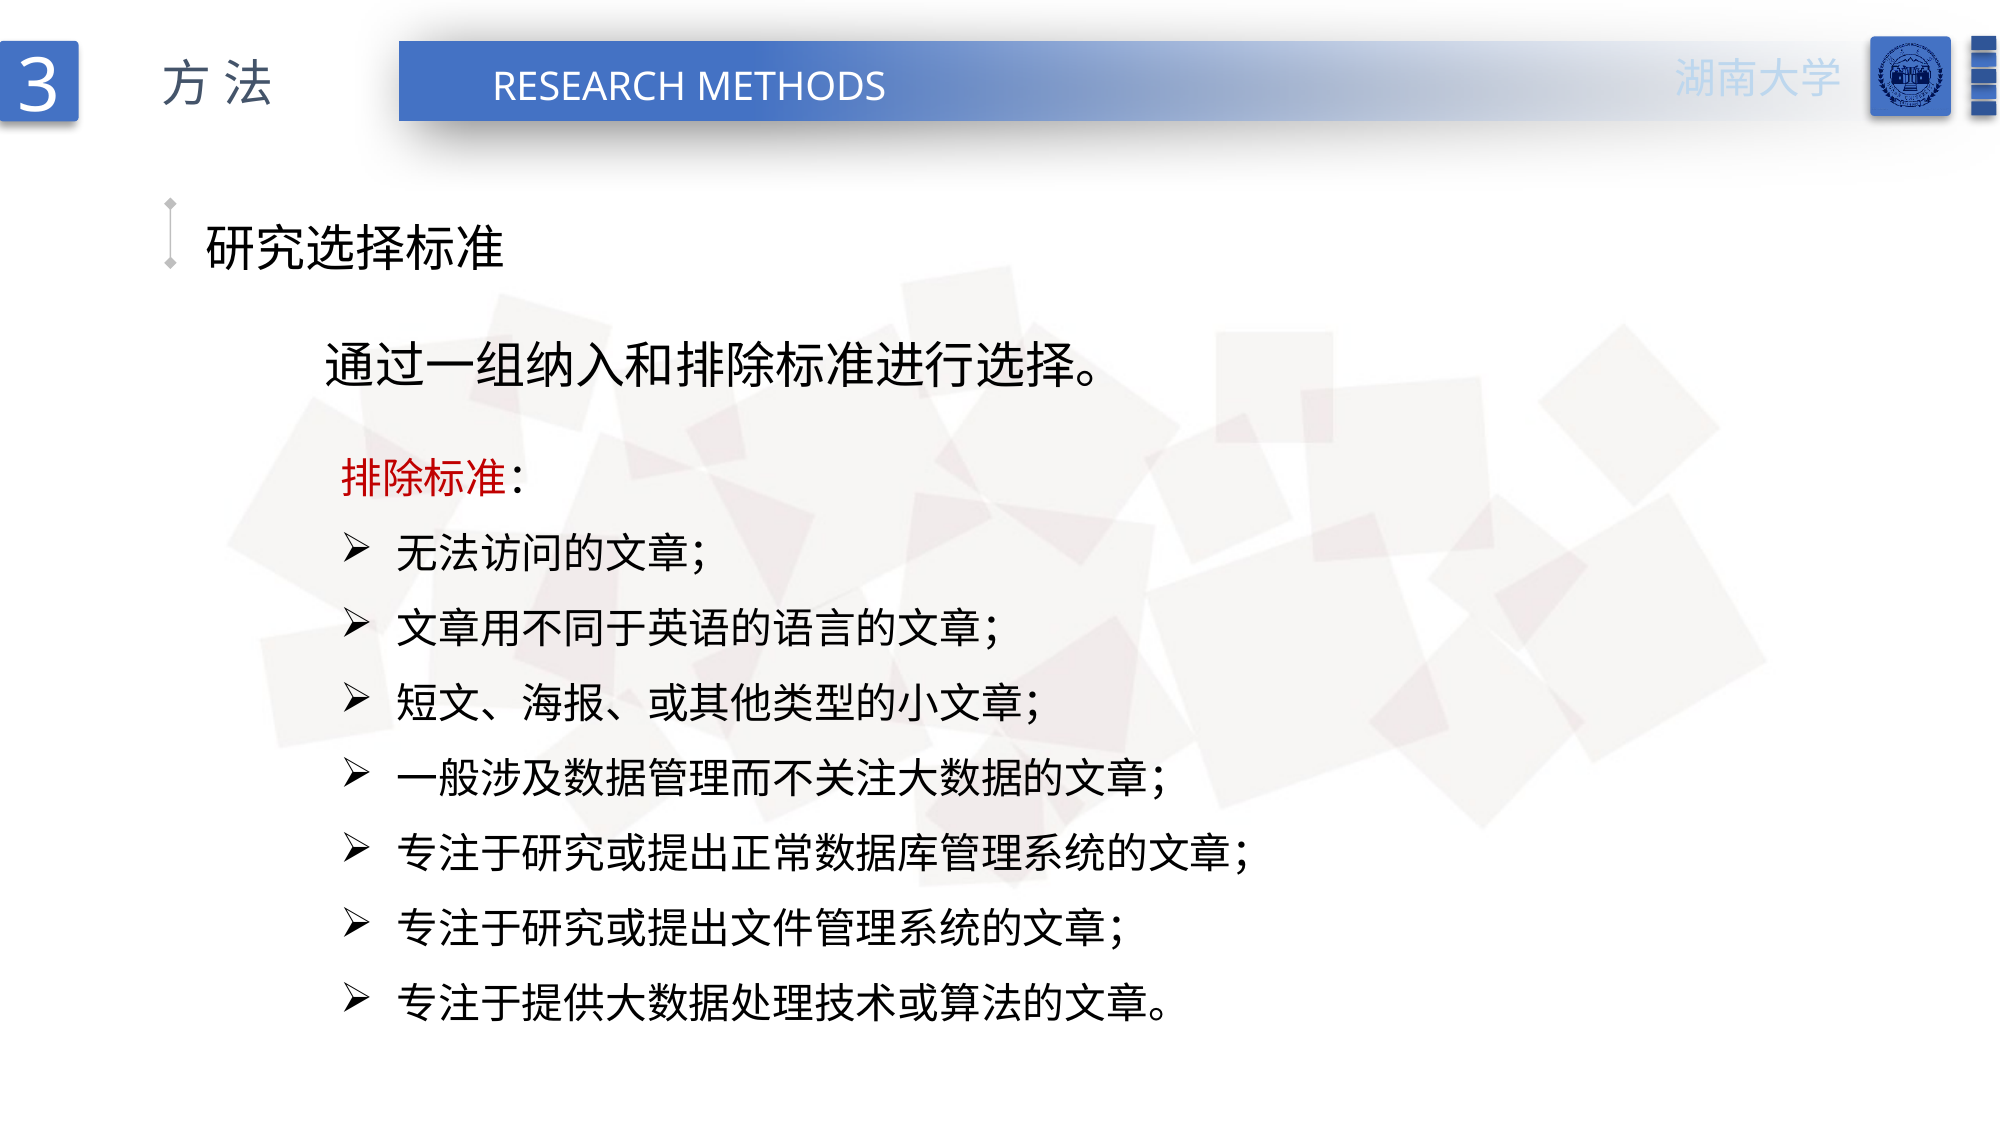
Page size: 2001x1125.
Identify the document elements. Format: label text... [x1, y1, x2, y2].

text_box 排除标准： 无法访问的文章； 文章用不同于英语的语言的文章； 短文、海报、或其他类型的小文章； 一般涉及数据管理而不关注大数据的文章； 专注于研究或提出正常数据库管理系统的文章； 专注于研究或提出文件管理系统的文章； 专注于提供大数据处理技术或算法的文章。 [325, 420, 1675, 1110]
text_box 方法 [145, 43, 289, 119]
text_box 通过一组纳入和排除标准进行选择。 [310, 296, 1750, 402]
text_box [1649, 35, 1997, 116]
text_box 研究选择标准 [190, 191, 522, 284]
text_box [1953, 116, 1967, 122]
text_box 3 [0, 39, 80, 123]
text_box [399, 40, 1866, 122]
picture [0, 0, 2001, 1125]
text_box RESEARCH METHODS [476, 53, 902, 116]
